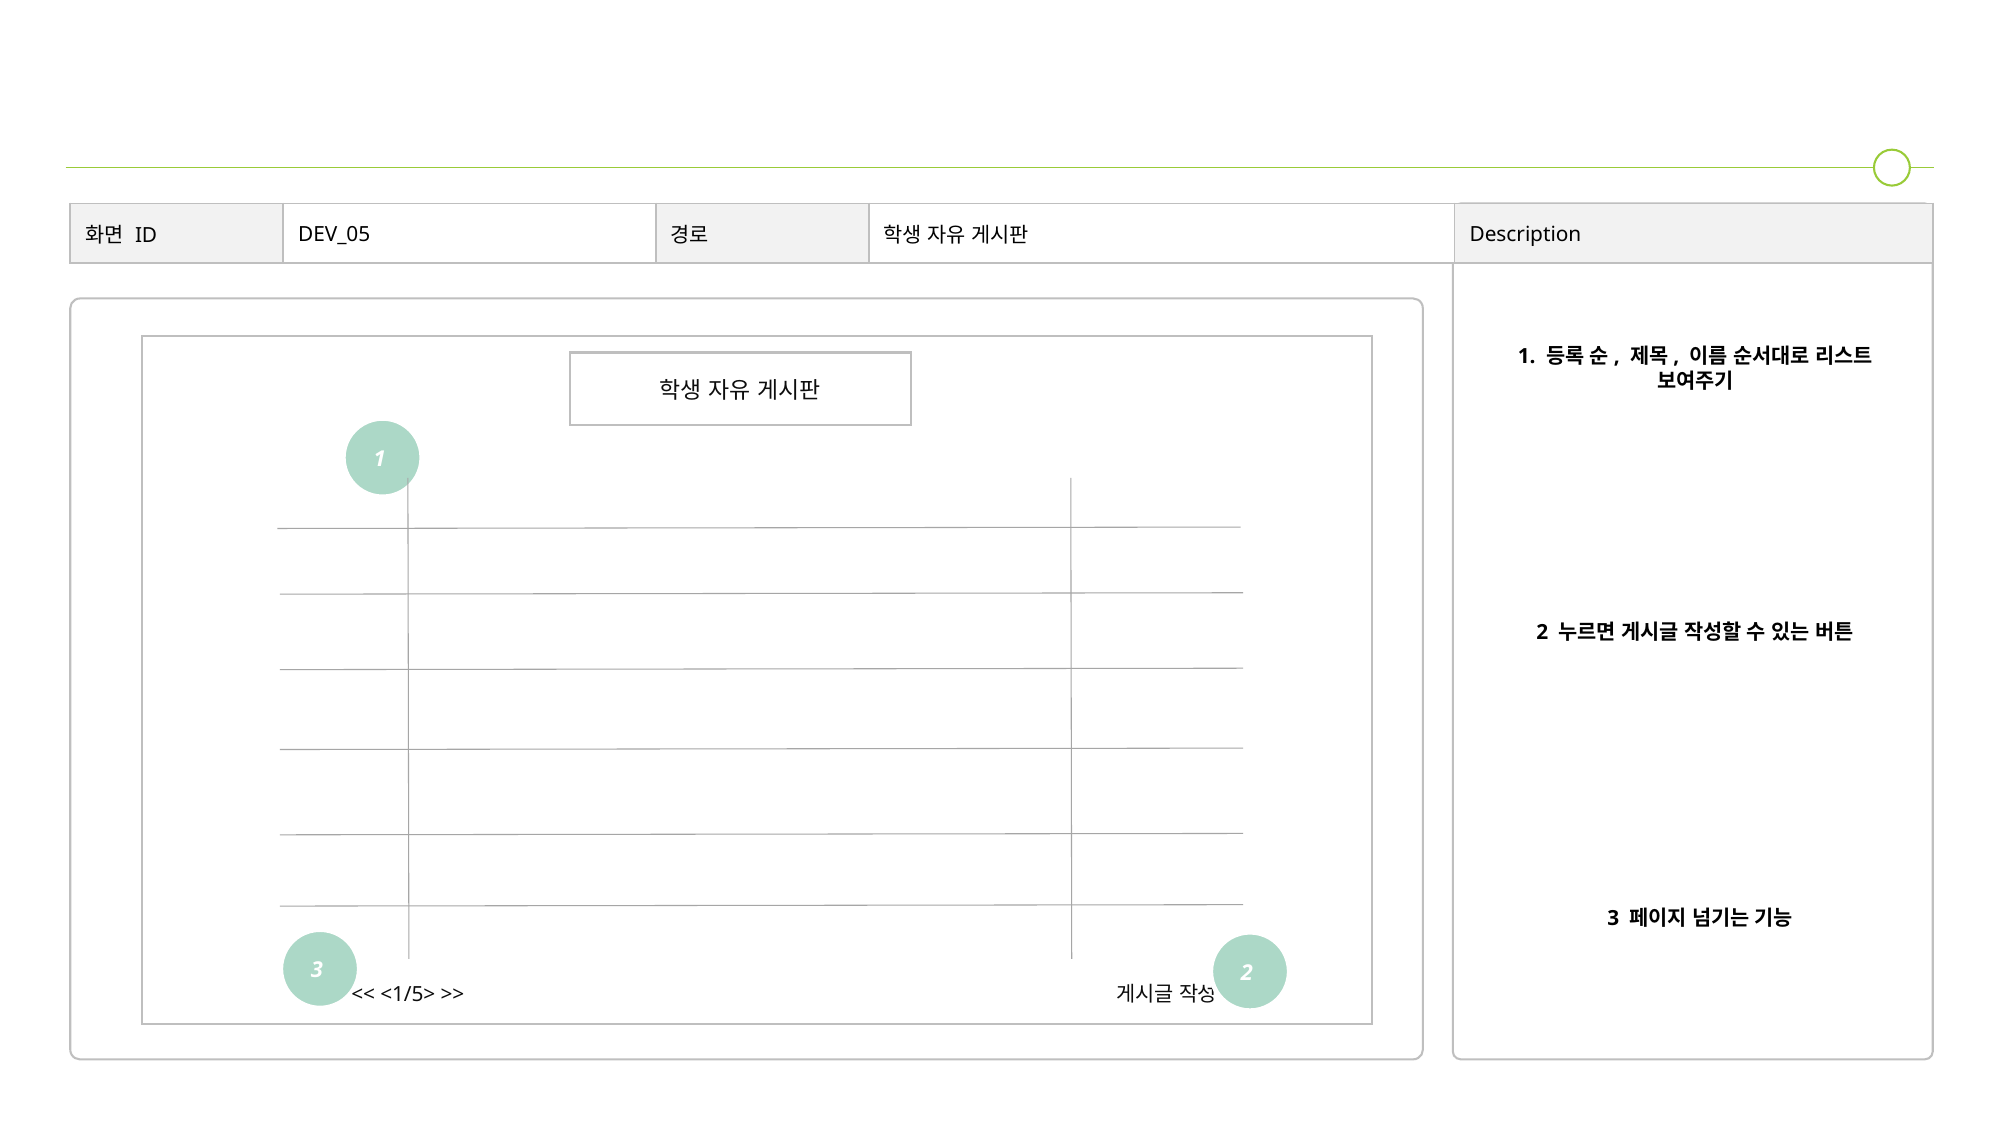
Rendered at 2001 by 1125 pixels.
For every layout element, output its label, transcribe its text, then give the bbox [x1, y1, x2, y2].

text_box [1193, 932, 1301, 1011]
text_box 게시글 작성 [995, 1025, 1338, 1031]
table_header 화면 ID [71, 204, 282, 262]
text_box [1451, 264, 1934, 1061]
text_box 3 페이지 넘기는 기능 [1484, 897, 1916, 938]
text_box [325, 418, 434, 497]
text_box [141, 335, 1373, 1025]
table_header DEV_05 [284, 204, 655, 262]
text_box << <1/5> >> [237, 955, 579, 1030]
table_header 학생 자유 게시판 [870, 204, 1454, 262]
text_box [263, 929, 371, 1009]
table_header Description [1455, 204, 1932, 262]
text_box 1. 등록 순, 제목, 이름 순서대로 리스트 보여주기 [1479, 335, 1911, 401]
text_box [69, 297, 1424, 1061]
text_box 2 누르면 게시글 작성할 수 있는 버튼 [1479, 611, 1911, 651]
table_header 경로 [657, 204, 868, 262]
